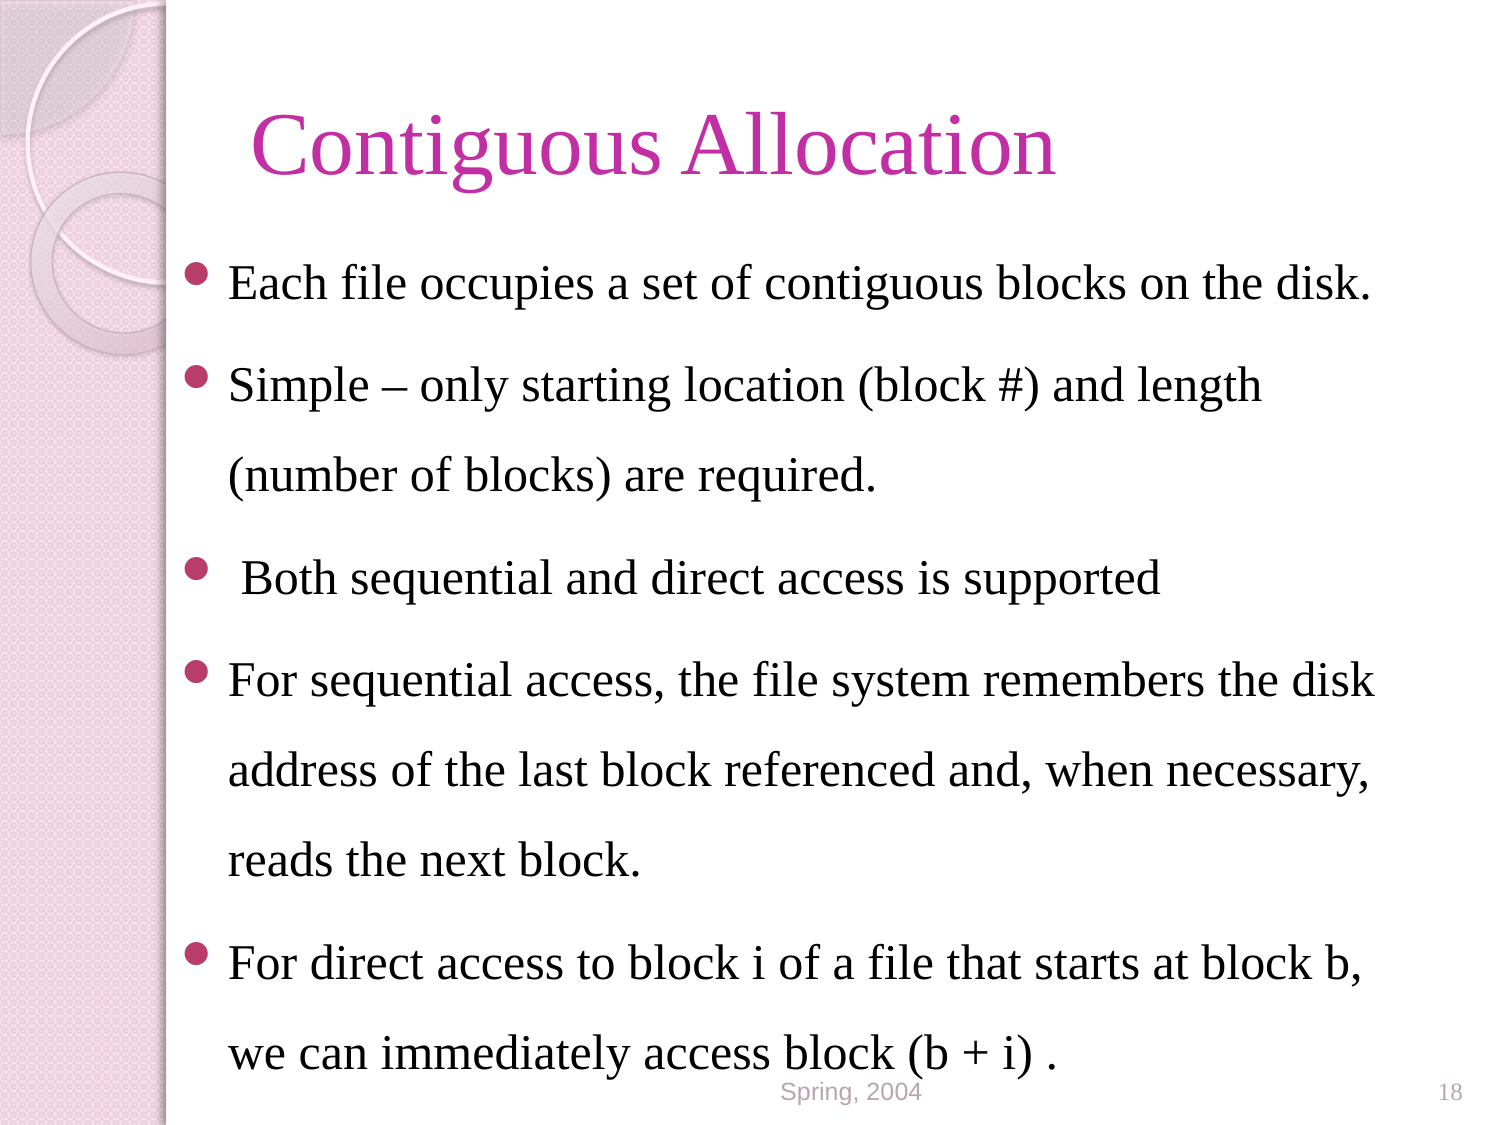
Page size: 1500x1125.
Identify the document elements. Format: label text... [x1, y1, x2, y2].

list Each file occupies a set of contiguous blocks on the disk. Simple – only starting location (block #) and length (number of blocks) are required. Both sequential and direct access is supported For sequential access, the file system remembers the disk address of the last block referenced and, when necessary, reads the next block. For direct access to block i of a file that starts at block b, we can immediately access block (b + i) . [153, 211, 1429, 887]
slide_number Spring, 2004 [587, 1034, 938, 1113]
slide_number 18 [1413, 1034, 1488, 1113]
title Contiguous Allocation [235, 45, 1466, 233]
